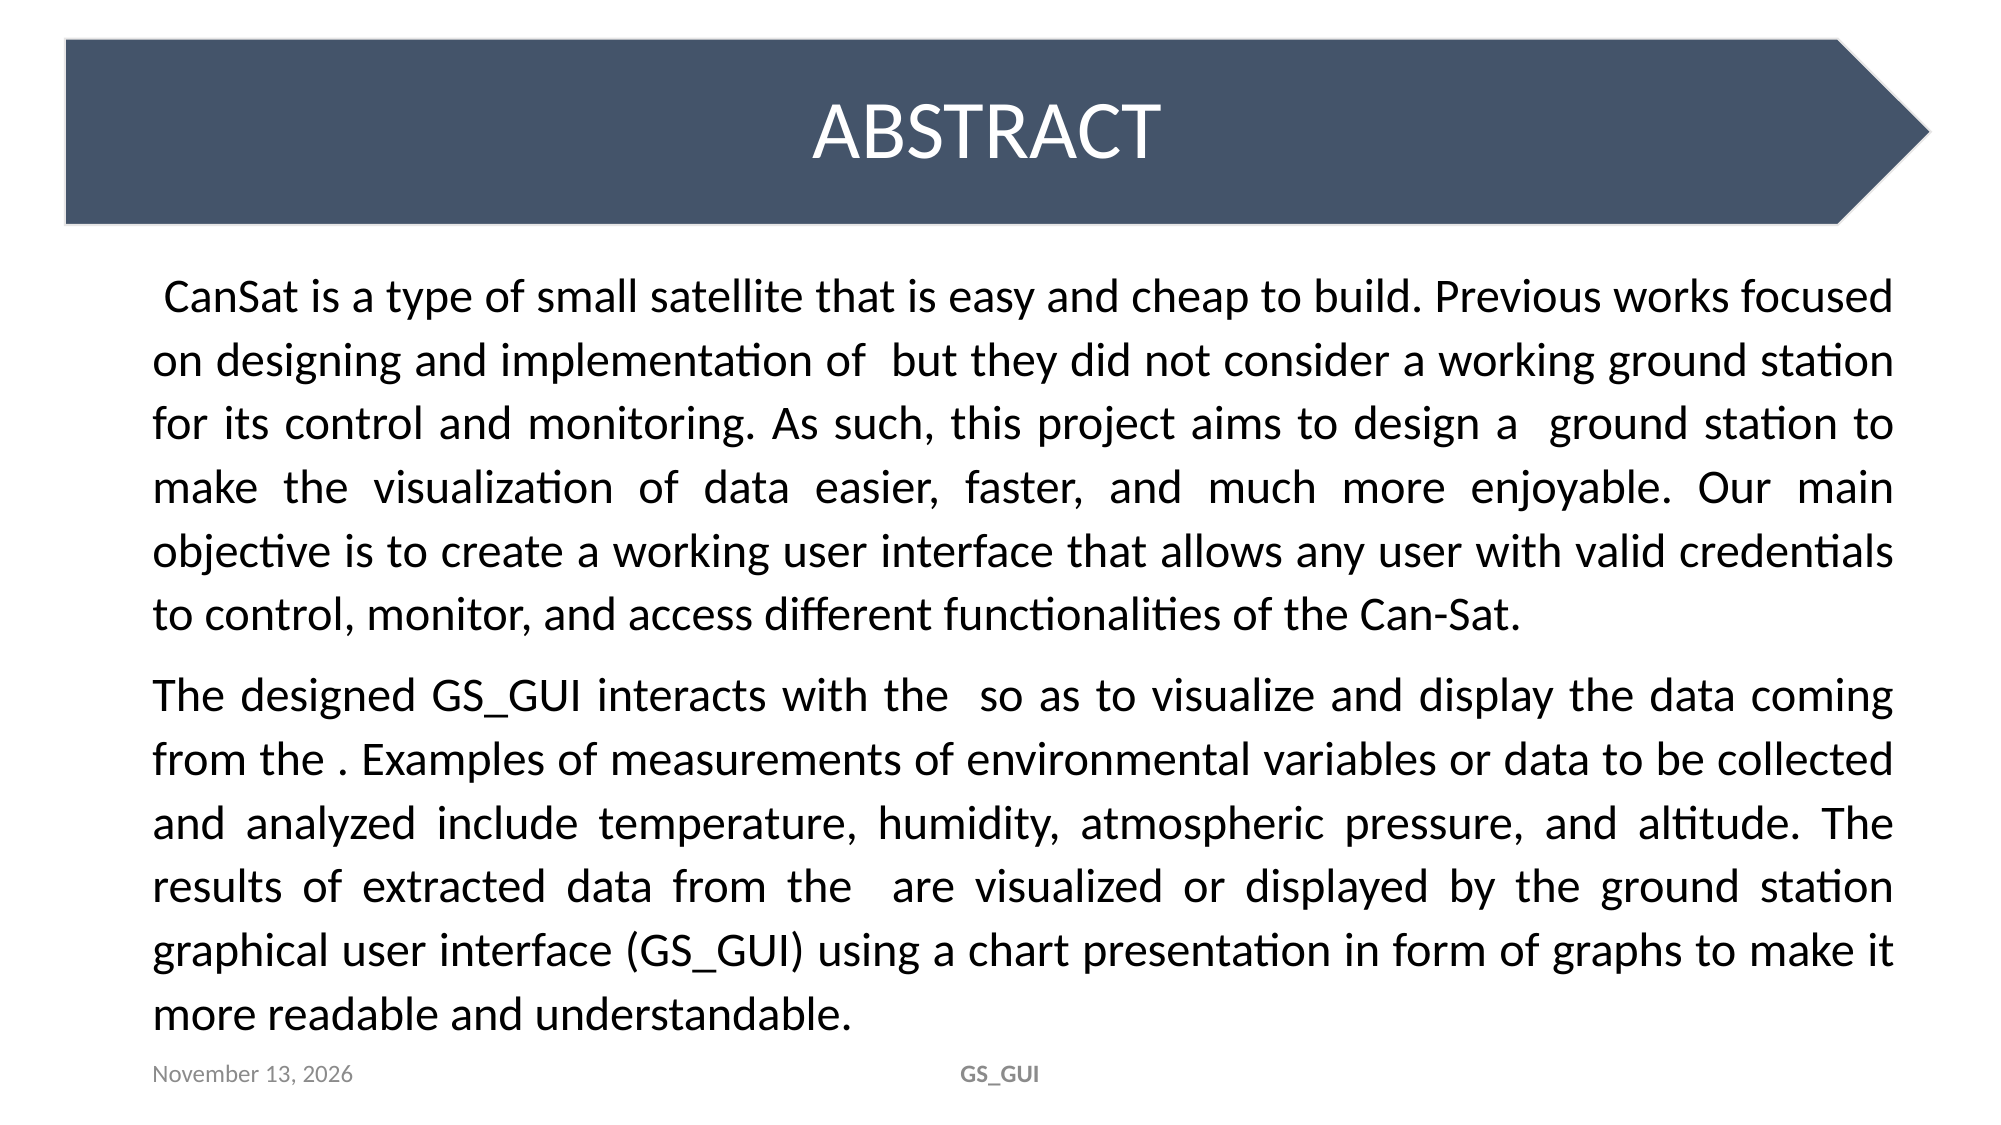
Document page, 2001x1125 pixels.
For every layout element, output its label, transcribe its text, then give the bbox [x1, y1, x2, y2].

list CanSat is a type of small satellite that is easy and cheap to build. Previous works focused on designing and implementation of but they did not consider a working ground station for its control and monitoring. As such, this project aims to design a ground station to make the visualization of data easier, faster, and much more enjoyable. Our main objective is to create a working user interface that allows any user with valid credentials to control, monitor, and access different functionalities of the Can-Sat. The designed GS_GUI interacts with the so as to visualize and display the data coming from the . Examples of measurements of environmental variables or data to be collected and analyzed include temperature, humidity, atmospheric pressure, and altitude. The results of extracted data from the are visualized or displayed by the ground station graphical user interface (GS_GUI) using a chart presentation in form of graphs to make it more readable and understandable. [137, 250, 1912, 1093]
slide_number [137, 1042, 588, 1103]
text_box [64, 38, 1933, 225]
footer GS_GUI [662, 1042, 1338, 1103]
